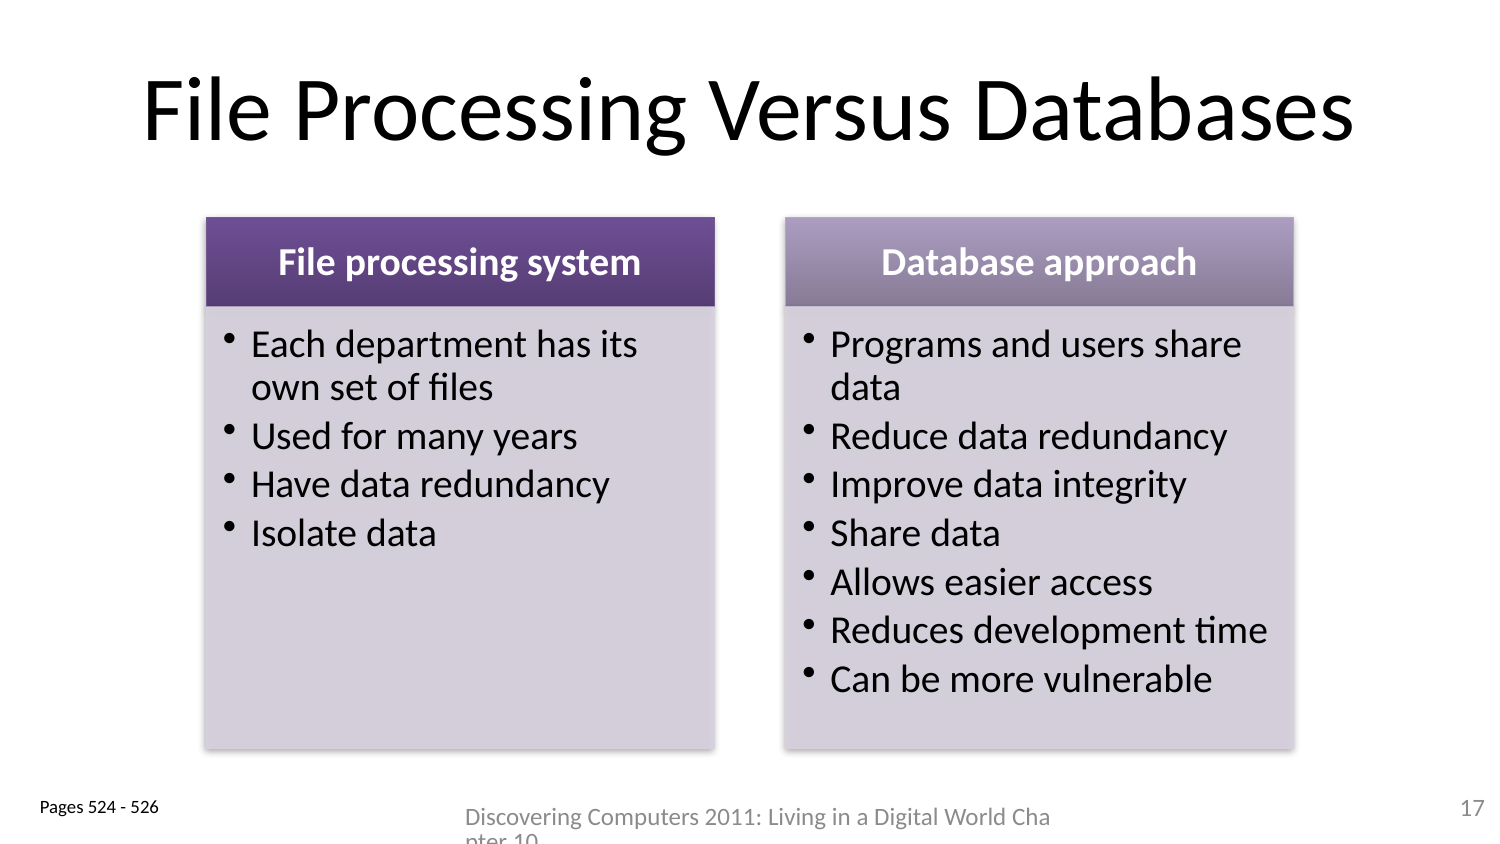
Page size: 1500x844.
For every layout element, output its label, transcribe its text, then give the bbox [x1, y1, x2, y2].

title File Processing Versus Databases [75, 33, 1425, 175]
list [206, 196, 1294, 769]
footer Discovering Computers 2011: Living in a Digital World Chapter 10 [450, 787, 1075, 844]
slide_number 17 [1400, 768, 1500, 844]
list Pages 524 - 526 [24, 787, 300, 844]
